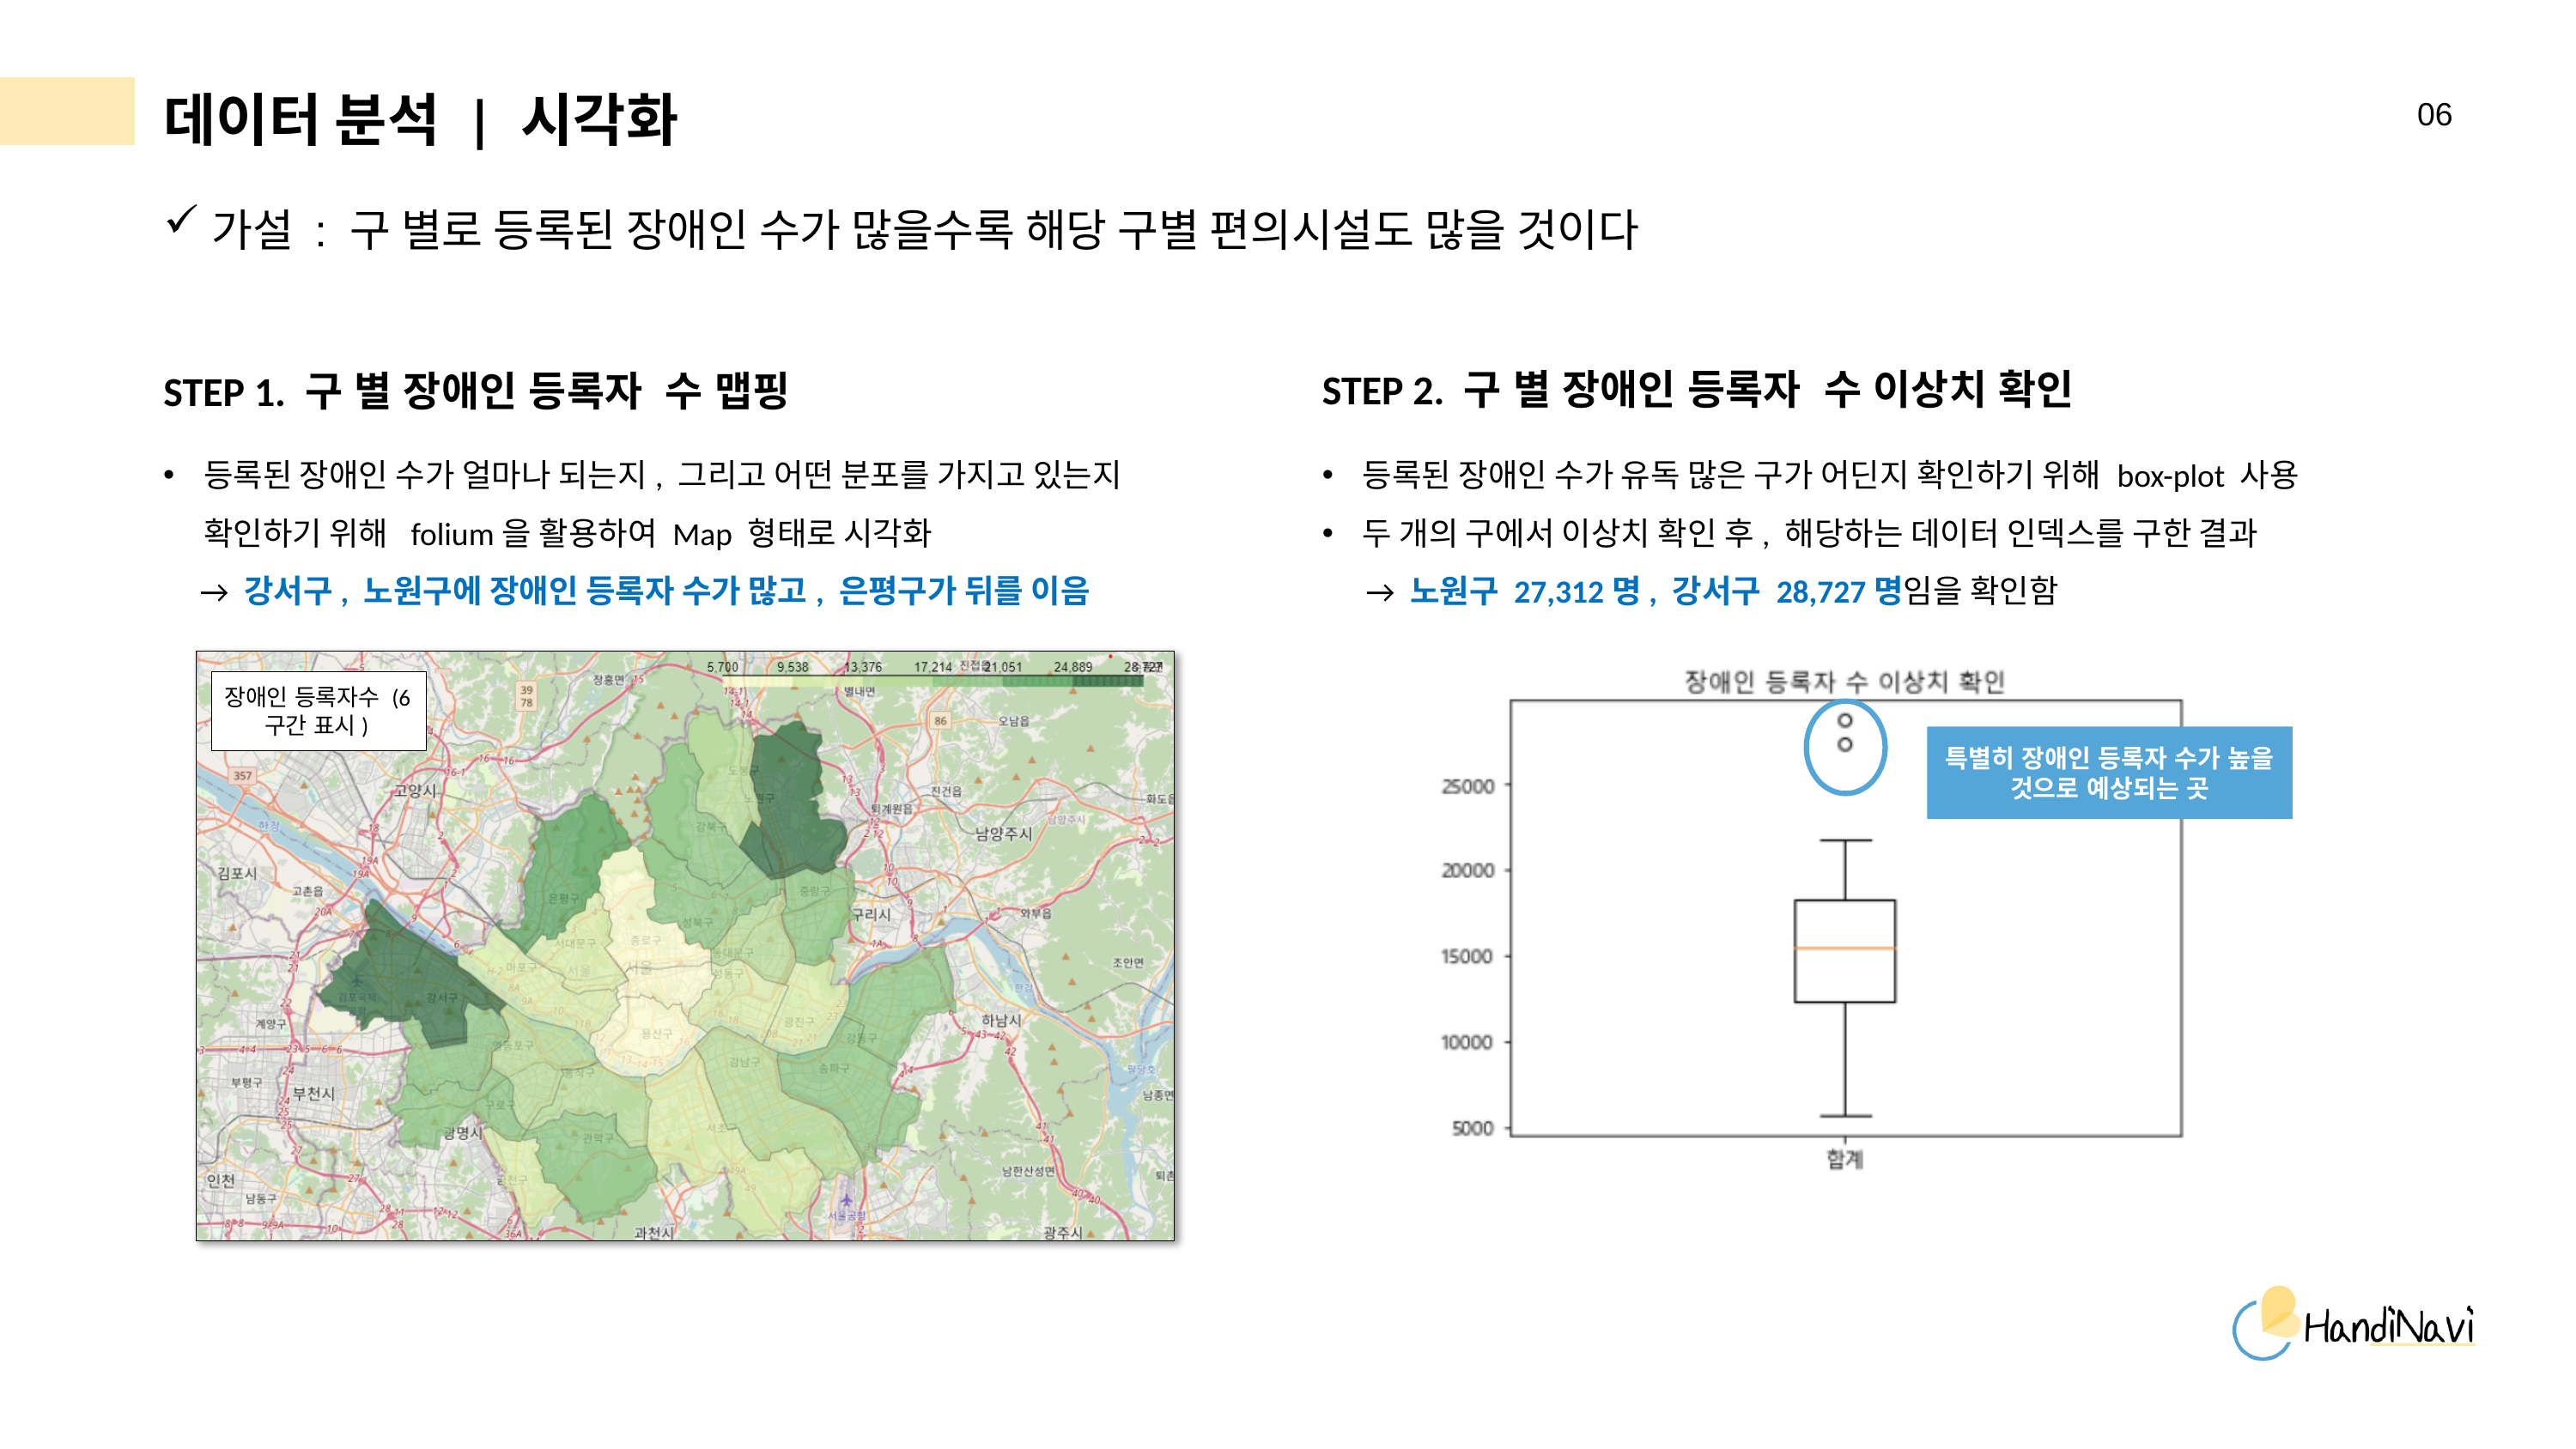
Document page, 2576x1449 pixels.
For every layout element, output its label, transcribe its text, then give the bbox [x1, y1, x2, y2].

picture [2196, 1267, 2529, 1375]
text_box STEP 2. 구 별 장애인 등록자 수 이상치 확인 [1309, 356, 2221, 420]
text_box 데이터 분석 | 시각화 [150, 77, 703, 160]
text_box 06 [2376, 86, 2466, 138]
picture [195, 650, 1175, 1242]
picture [0, 77, 135, 145]
text_box 가설 : 구 별로 등록된 장애인 수가 많을수록 해당 구별 편의시설도 많을 것이다 [150, 195, 1856, 263]
text_box 등록된 장애인 수가 얼마나 되는지, 그리고 어떤 분포를 가지고 있는지 확인하기 위해 folium을 활용하여 Map 형태로 시각화 → 강서구, 노원구에 장애인 등록자 수가 많고, 은평구가 뒤를 이음 [150, 429, 1227, 616]
text_box STEP 1. 구 별 장애인 등록자 수 맵핑 [150, 359, 952, 421]
text_box 등록된 장애인 수가 유독 많은 구가 어딘지 확인하기 위해 box-plot 사용 두 개의 구에서 이상치 확인 후, 해당하는 데이터 인덱스를 구한 결과 → 노원구 27,312명, 강서구 28,727명임을 확인함 [1309, 429, 2386, 616]
picture [1425, 650, 2208, 1186]
text_box 특별히 장애인 등록자 수가 높을 것으로 예상되는 곳 [2211, 724, 2294, 821]
